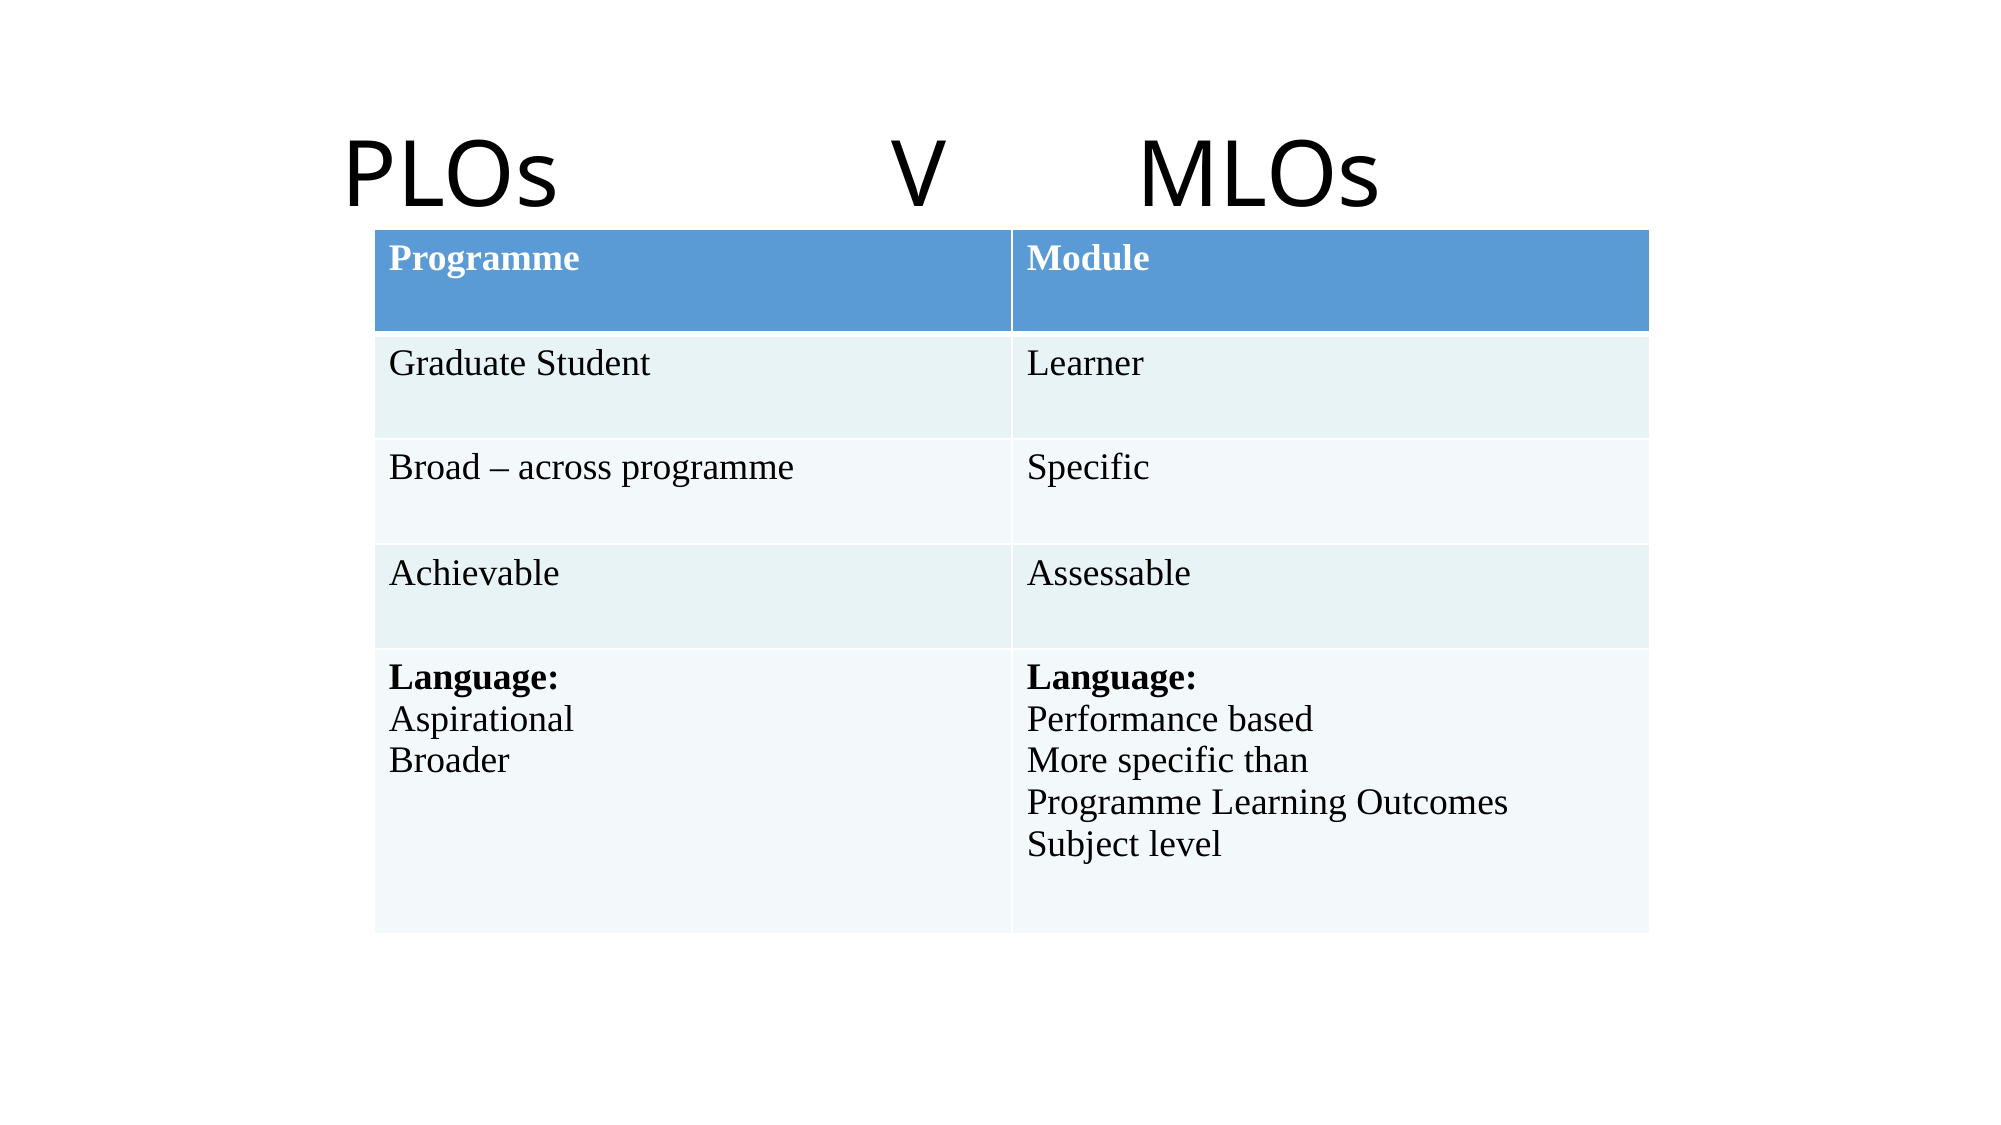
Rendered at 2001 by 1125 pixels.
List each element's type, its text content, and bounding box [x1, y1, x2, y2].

table_cell Learner [1013, 337, 1649, 438]
title PLOs V MLOs [326, 90, 1599, 263]
table_header Programme [375, 230, 1011, 331]
table_cell Graduate Student [375, 337, 1011, 438]
table_cell Language: Aspirational Broader [375, 650, 1011, 933]
table_header Module [1013, 230, 1649, 331]
table_cell Broad – across programme [375, 440, 1011, 543]
table_cell Assessable [1013, 545, 1649, 648]
table_cell Achievable [375, 545, 1011, 648]
table_cell Specific [1013, 440, 1649, 543]
table_cell Language: Performance based More specific than Programme Learning Outcomes Subject level [1013, 650, 1649, 933]
